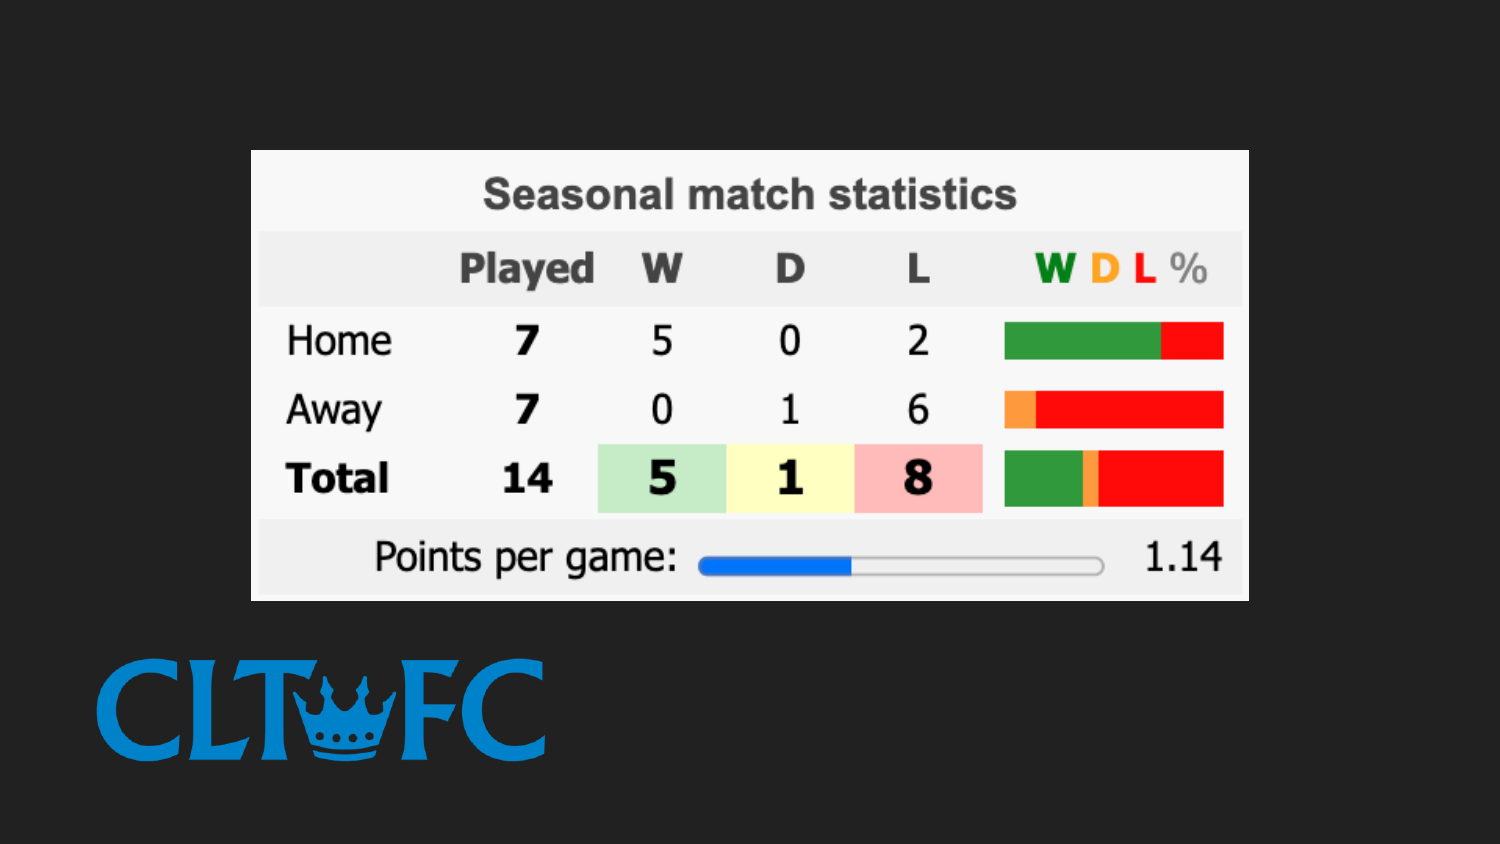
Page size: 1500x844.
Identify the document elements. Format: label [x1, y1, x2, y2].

picture [35, 150, 1249, 819]
